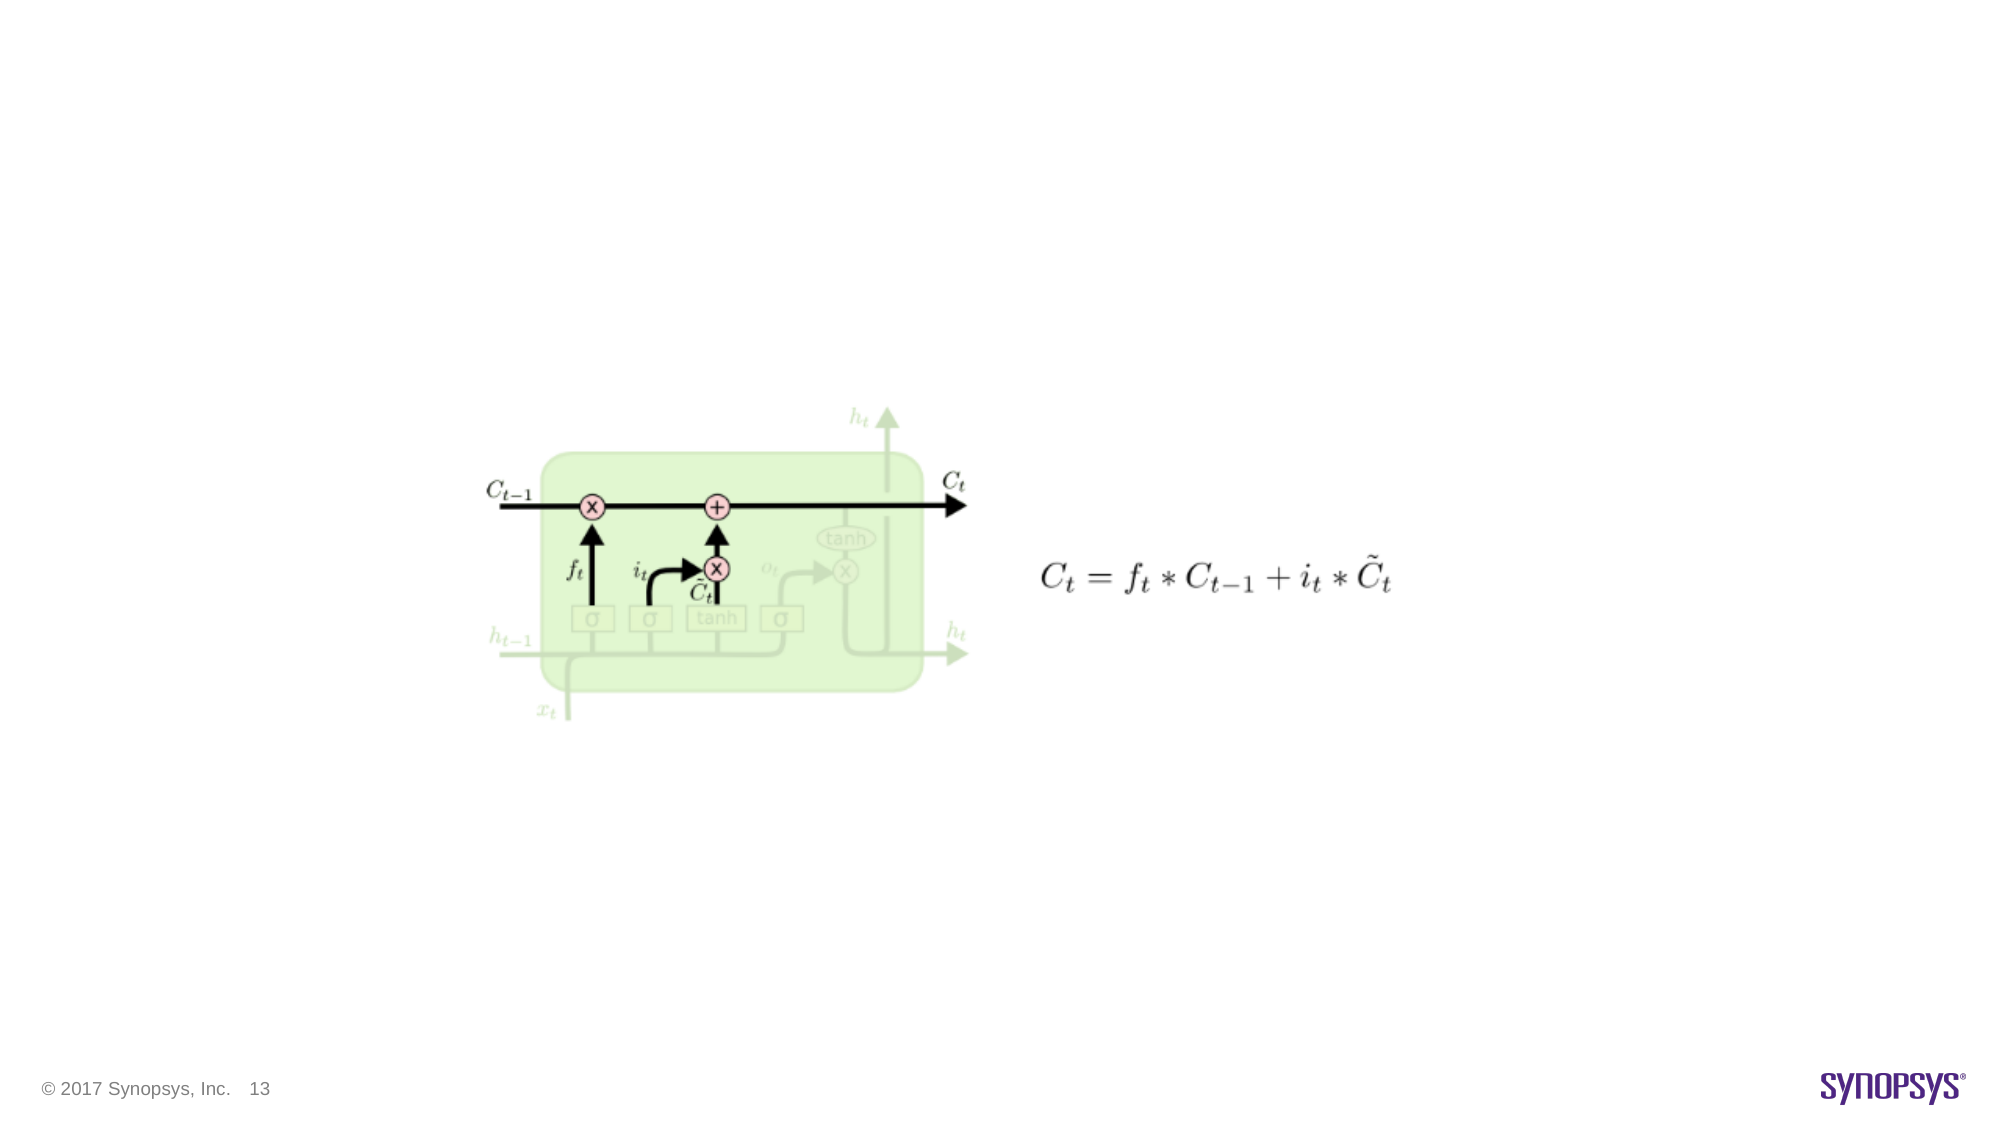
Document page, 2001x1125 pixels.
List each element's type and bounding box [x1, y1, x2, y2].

picture [401, 389, 1599, 736]
picture [1821, 1073, 1966, 1109]
